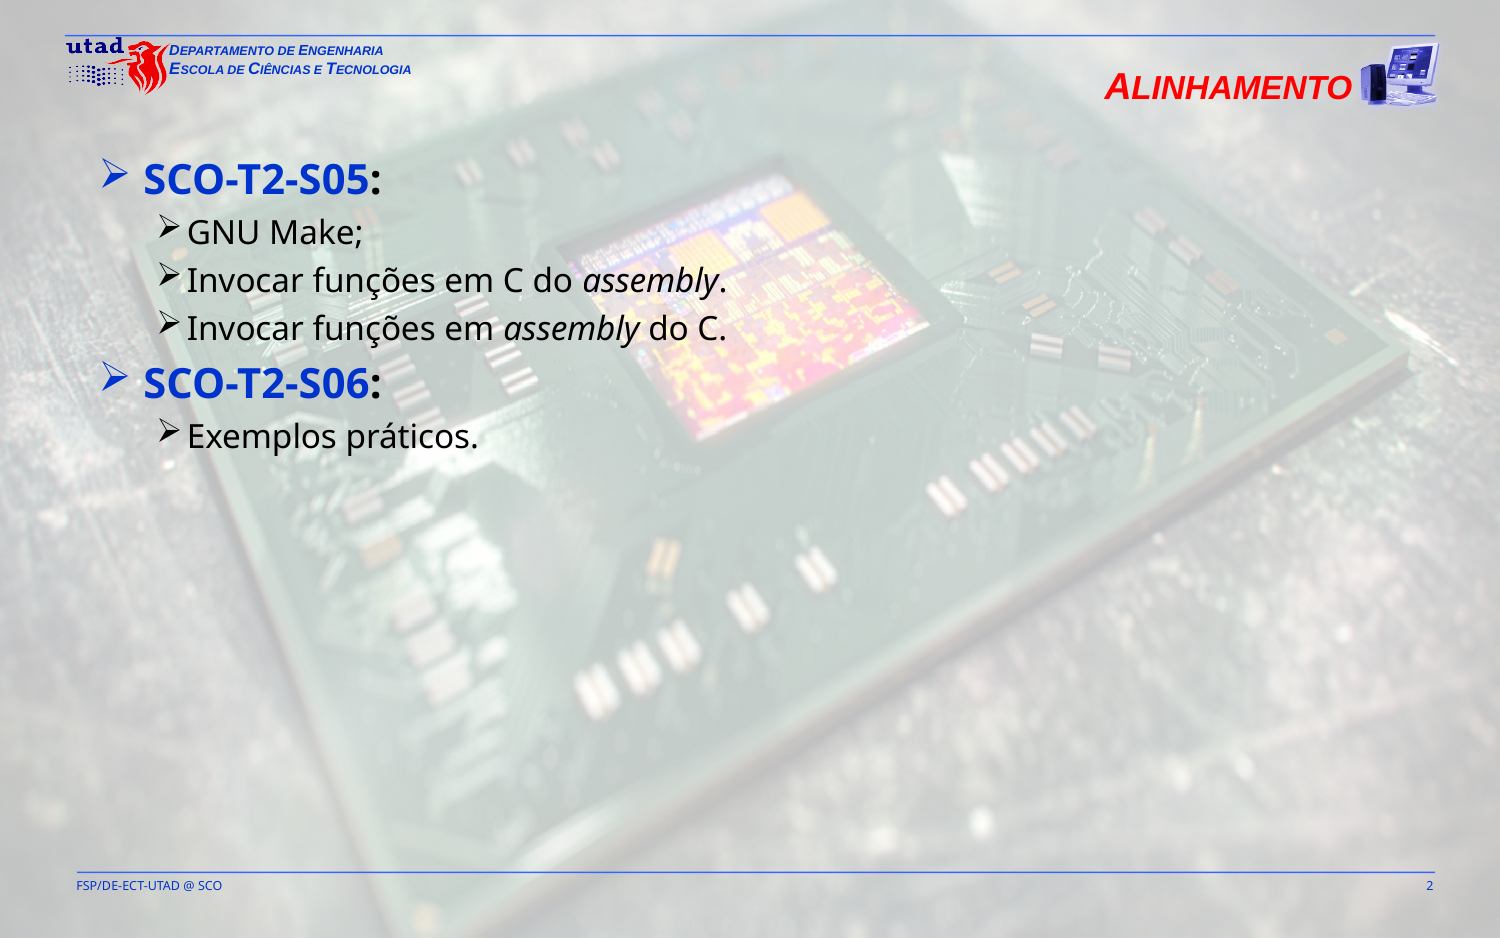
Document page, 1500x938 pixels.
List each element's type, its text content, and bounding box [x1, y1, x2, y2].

picture [1352, 33, 1447, 115]
text_box SCO-T2-S05: GNU Make; Invocar funções em C do assembly. Invocar funções em assembly do C. SCO-T2-S06: Exemplos práticos. [88, 137, 1424, 460]
picture [64, 35, 172, 97]
title ALINHAMENTO [493, 31, 1365, 103]
